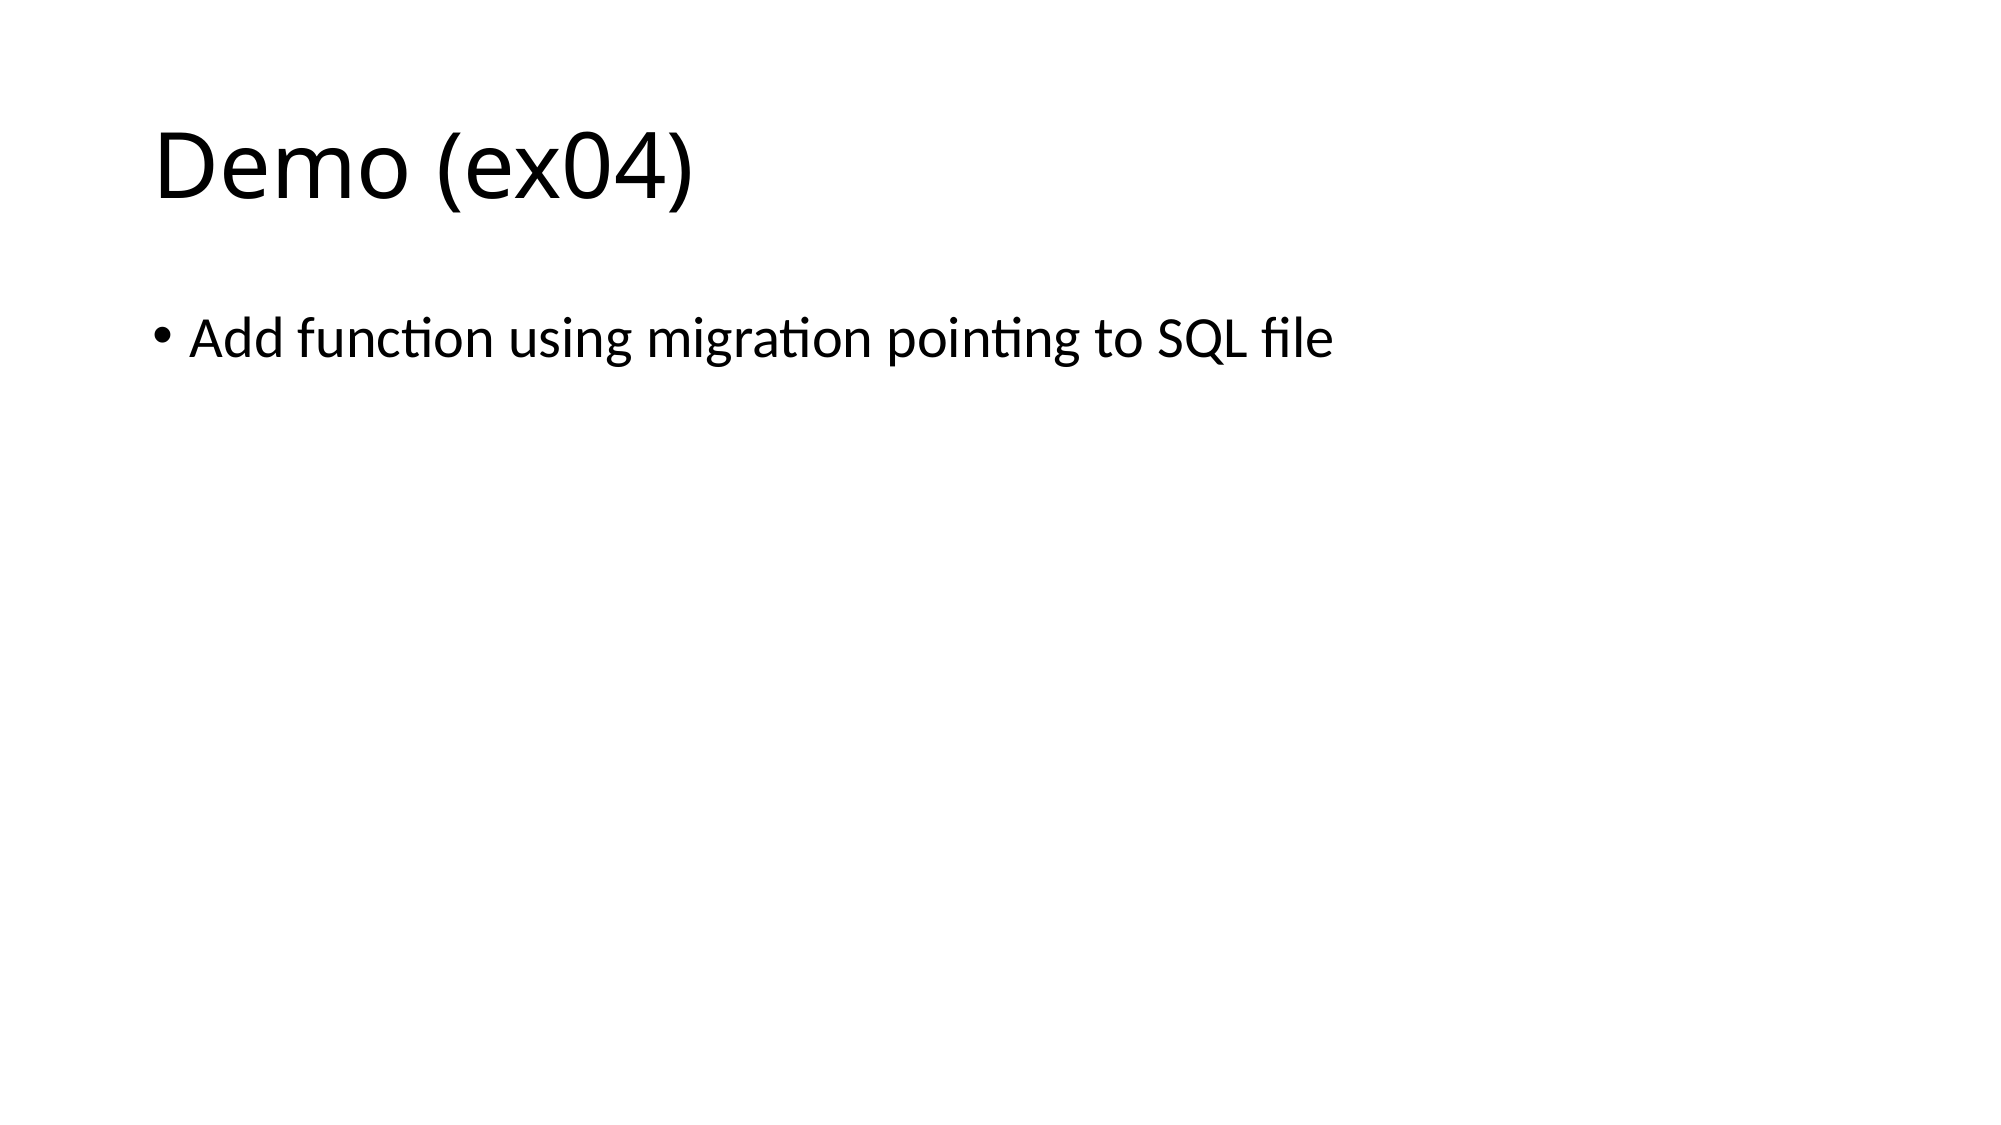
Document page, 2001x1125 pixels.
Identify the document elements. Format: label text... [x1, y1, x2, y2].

title Demo (ex04) [137, 59, 1863, 278]
list Add function using migration pointing to SQL file [137, 299, 1863, 1014]
